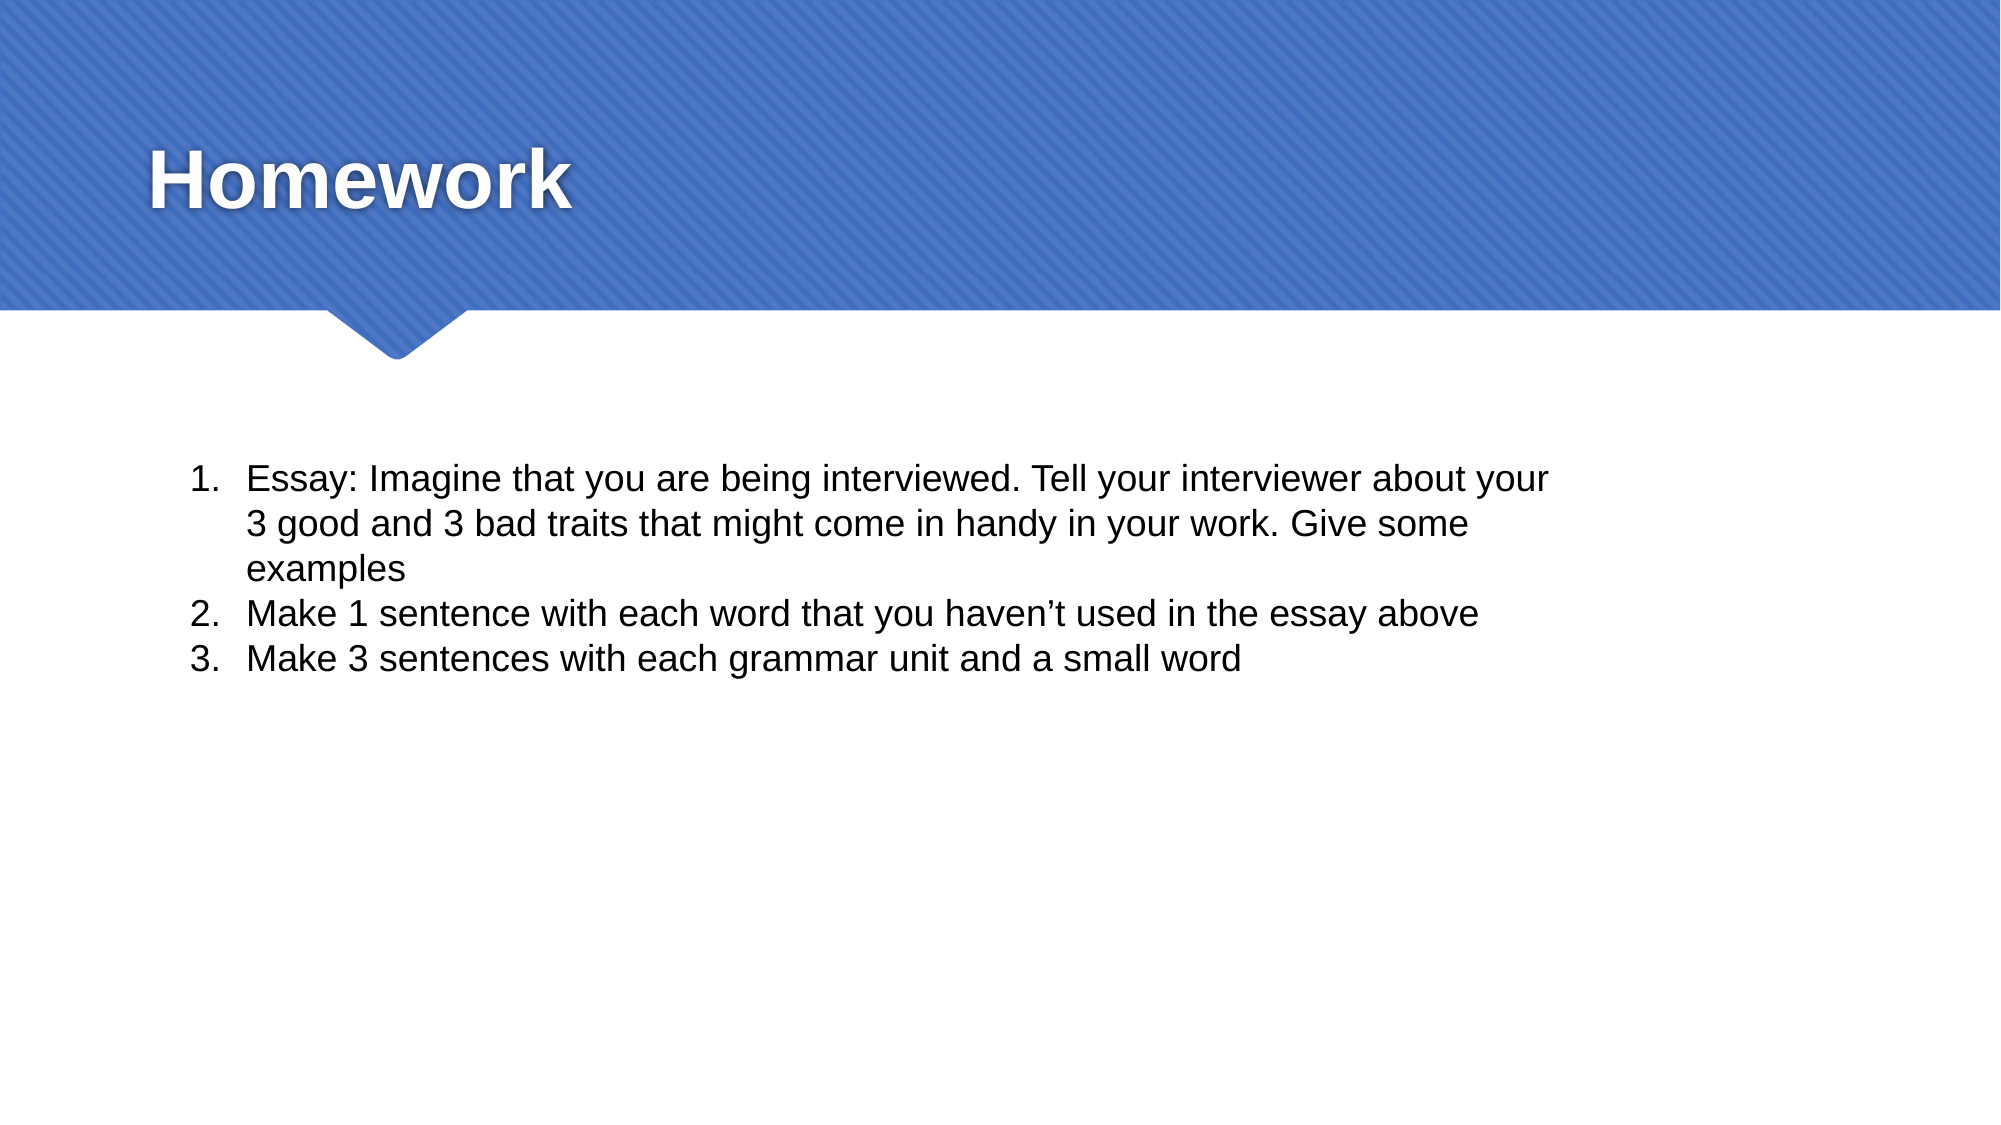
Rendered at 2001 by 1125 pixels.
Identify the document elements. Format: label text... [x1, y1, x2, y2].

text_box Essay: Imagine that you are being interviewed. Tell your interviewer about your 3 good and 3 bad traits that might come in handy in your work. Give some examples Make 1 sentence with each word that you haven’t used in the essay above Make 3 sentences with each grammar unit and a small word [175, 446, 1595, 687]
title Homework [132, 73, 1868, 233]
